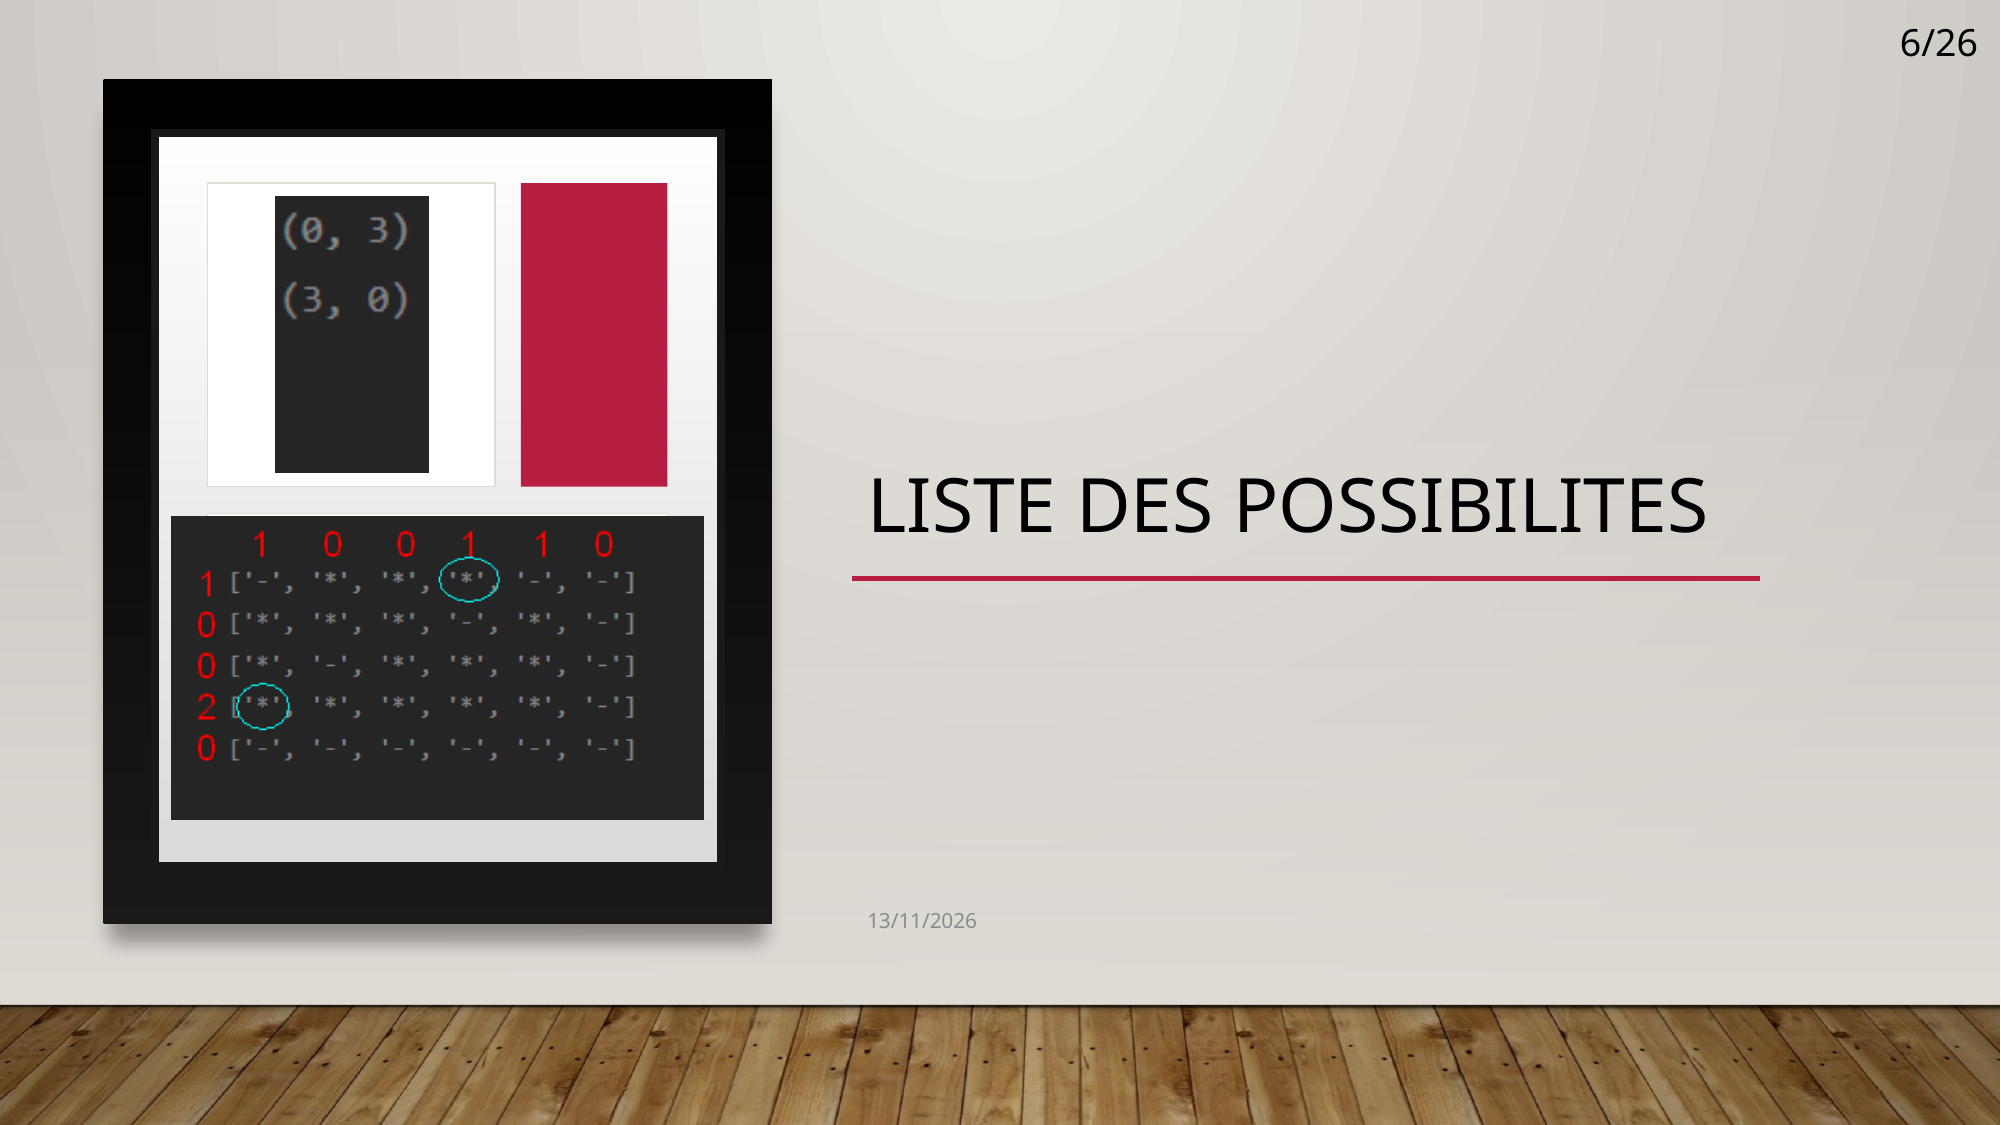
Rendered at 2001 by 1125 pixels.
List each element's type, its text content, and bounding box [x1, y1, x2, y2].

picture [171, 515, 704, 821]
picture [0, 1006, 2000, 1125]
text_box [0, 0, 2000, 330]
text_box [103, 78, 773, 924]
text_box 6/26 [1885, 11, 1994, 72]
picture [274, 196, 429, 474]
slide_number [852, 896, 1762, 948]
title LISTE DES POSSIBILITES [852, 131, 1762, 549]
text_box [0, 330, 2000, 1004]
